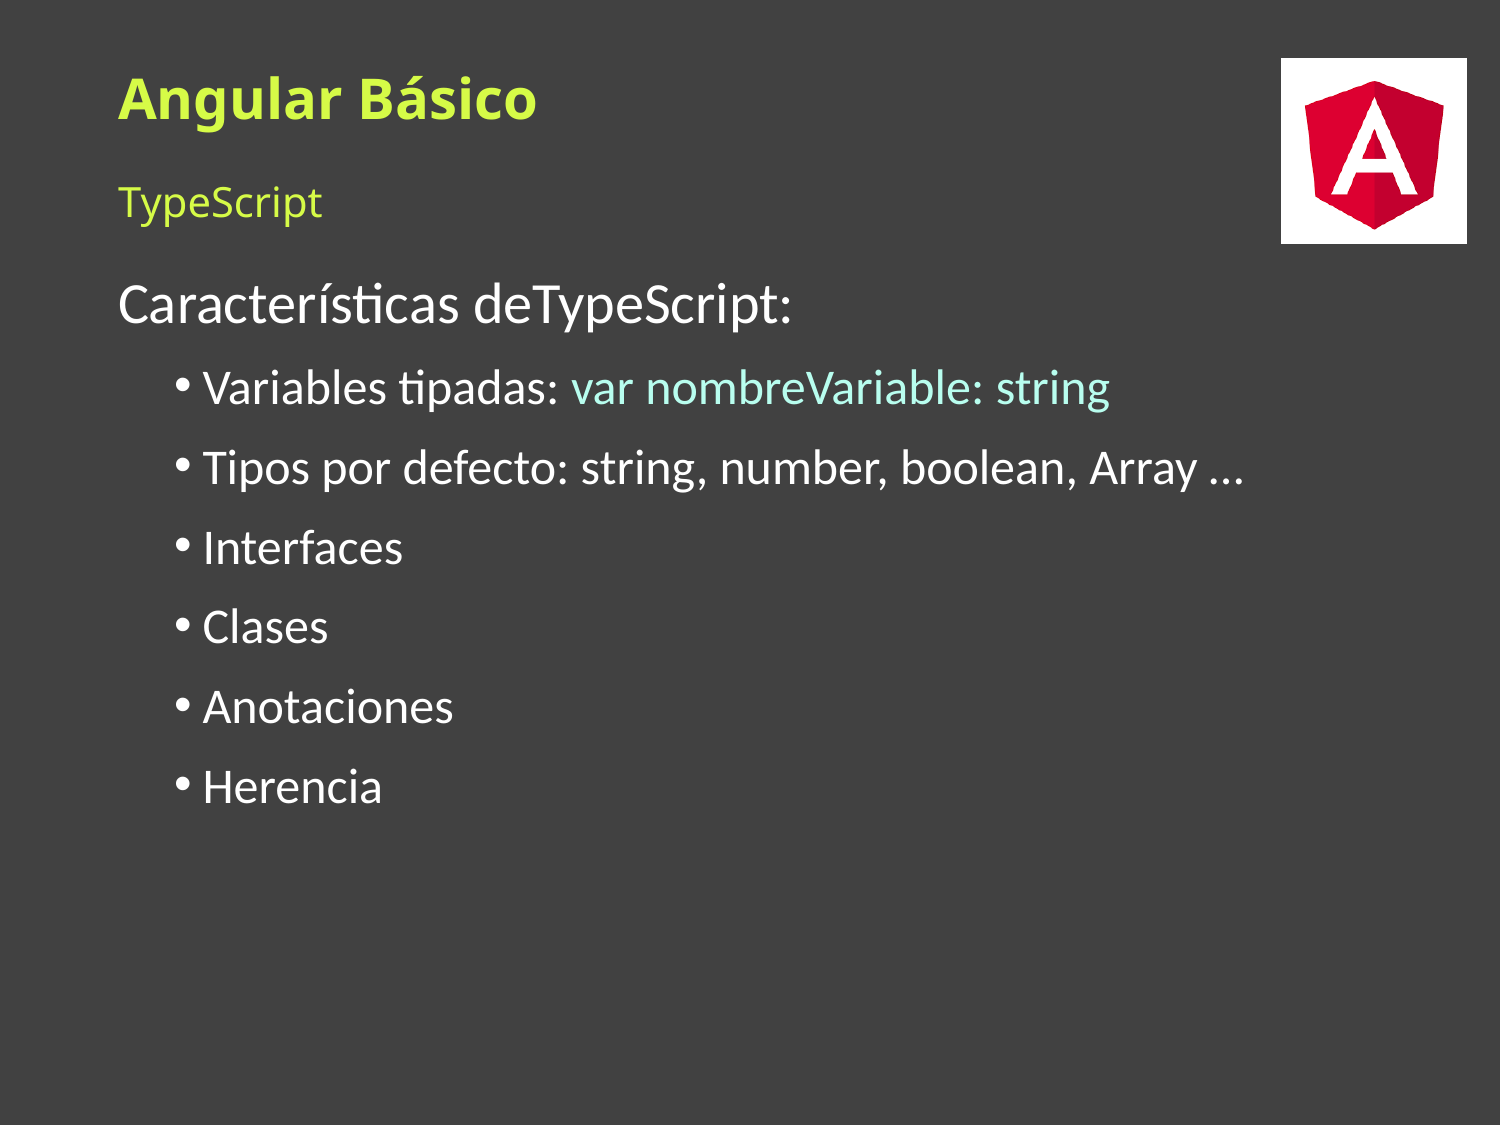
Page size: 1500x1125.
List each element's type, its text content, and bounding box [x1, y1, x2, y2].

title Angular Básico [103, 59, 1282, 144]
list TypeScript [103, 163, 1282, 244]
picture [1281, 58, 1467, 244]
list Características deTypeScript: Variables tipadas: var nombreVariable: string Tipos por defecto: string, number, boolean, Array … Interfaces Clases Anotaciones Herencia [103, 243, 1397, 1012]
